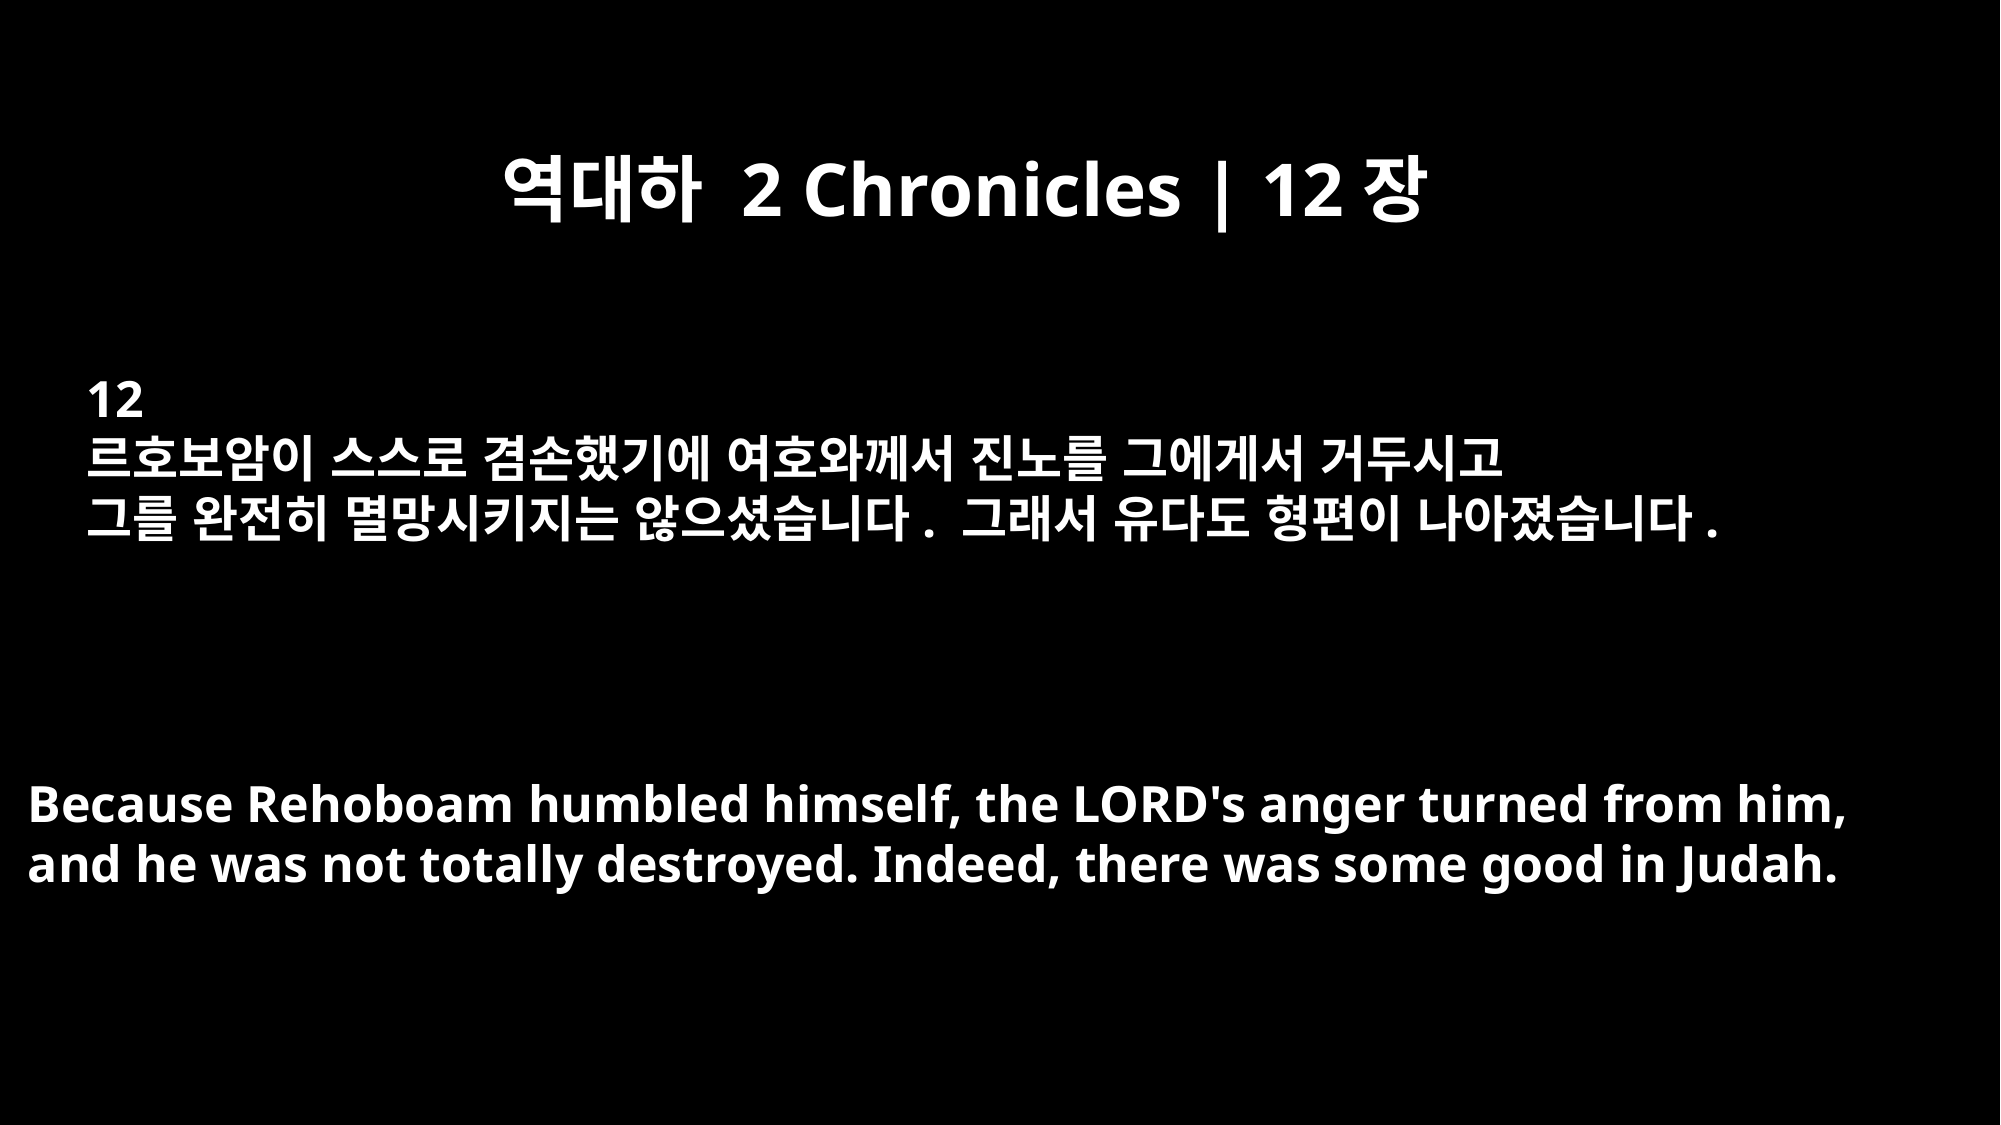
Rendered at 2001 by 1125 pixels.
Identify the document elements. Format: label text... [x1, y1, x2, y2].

text_box 12 르호보암이 스스로 겸손했기에 여호와께서 진노를 그에게서 거두시고 그를 완전히 멸망시키지는 않으셨습니다. 그래서 유다도 형편이 나아졌습니다. [71, 359, 1735, 555]
text_box Because Rehoboam humbled himself, the LORD's anger turned from him, and he was not totally destroyed. Indeed, there was some good in Judah. [13, 764, 1864, 900]
text_box 역대하 2 Chronicles | 12장 [487, 136, 1445, 239]
